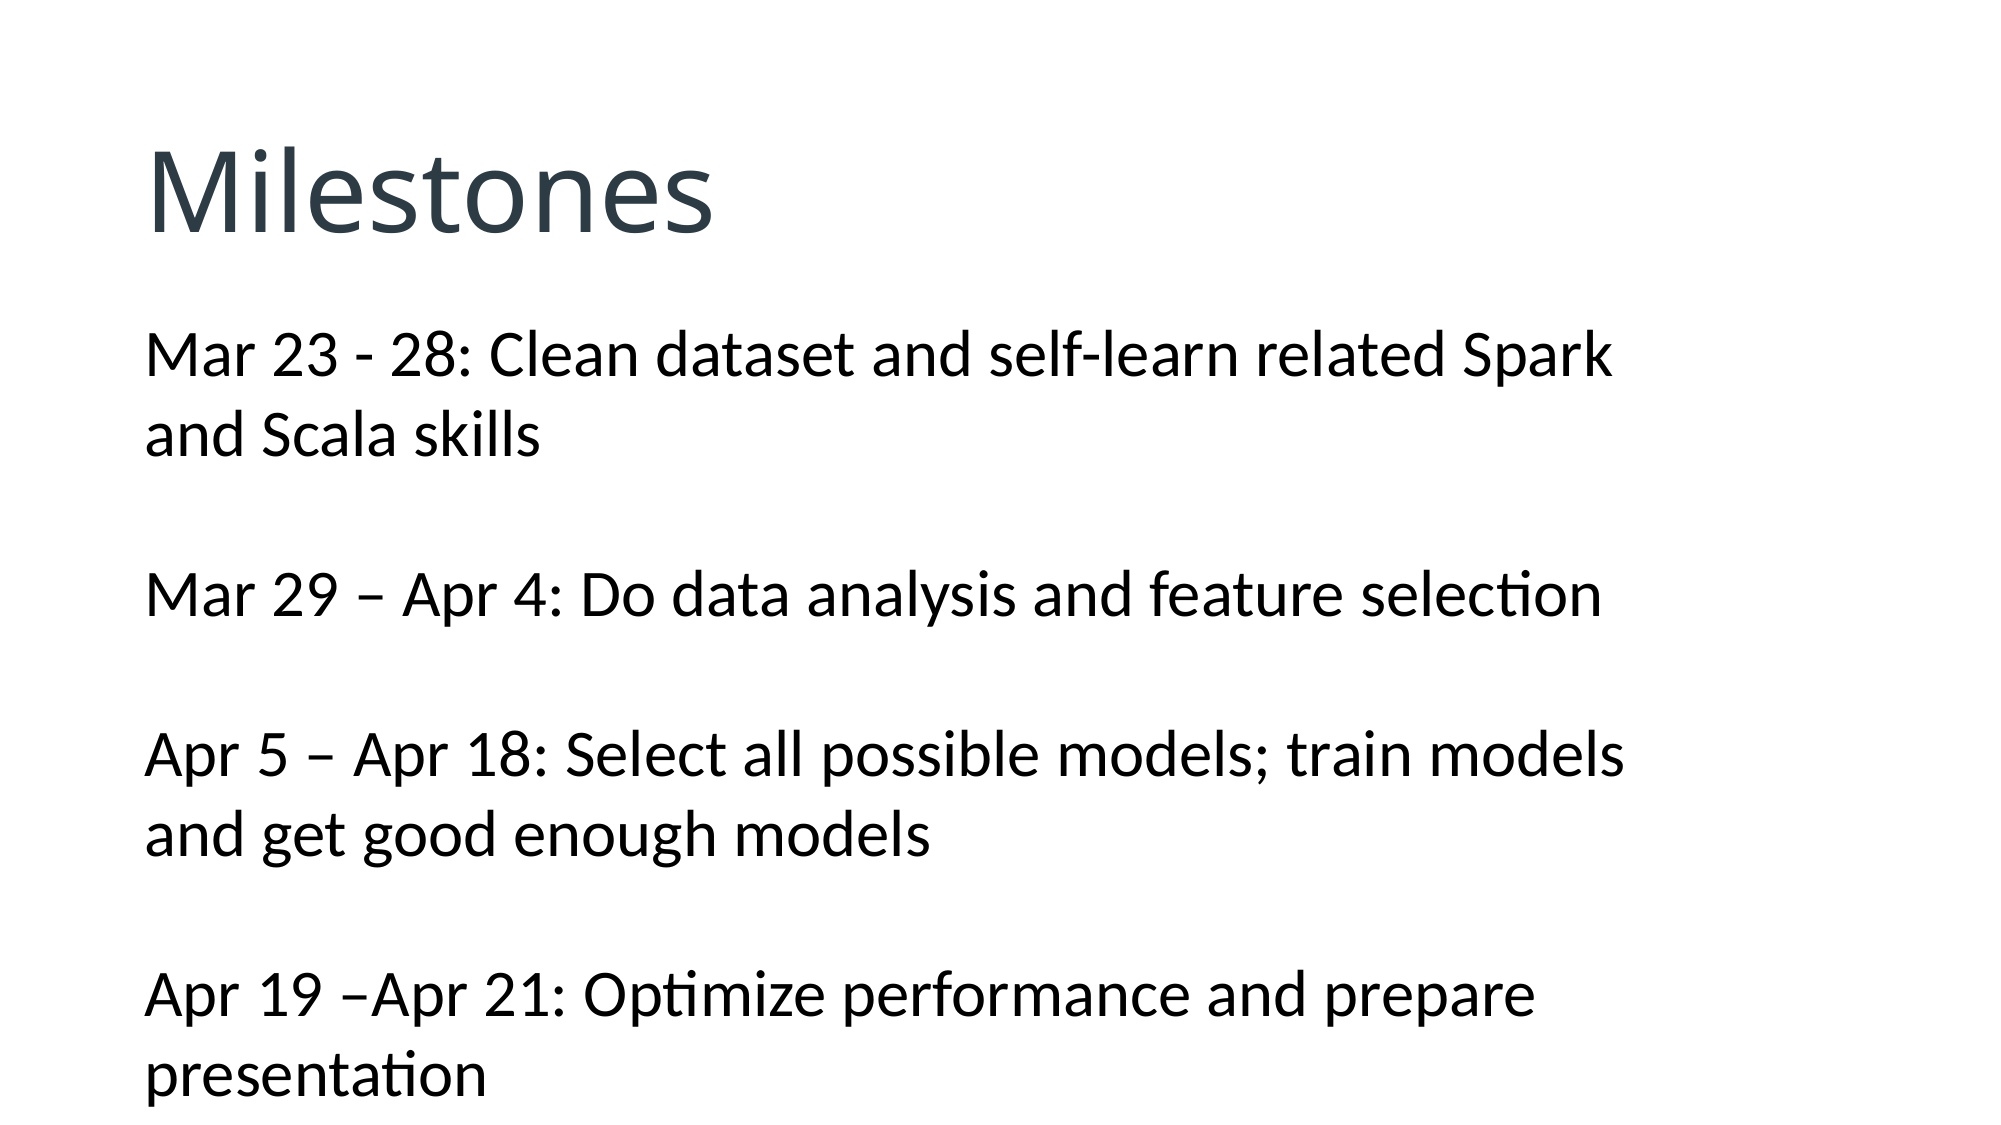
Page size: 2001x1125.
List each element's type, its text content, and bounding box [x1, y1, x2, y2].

text_box Mar 23 - 28: Clean dataset and self-learn related Spark and Scala skills Mar 29 – Apr 4: Do data analysis and feature selection Apr 5 – Apr 18: Select all possible models; train models and get good enough models Apr 19 –Apr 21: Optimize performance and prepare presentation [129, 302, 1718, 1117]
text_box Milestones [129, 112, 907, 263]
